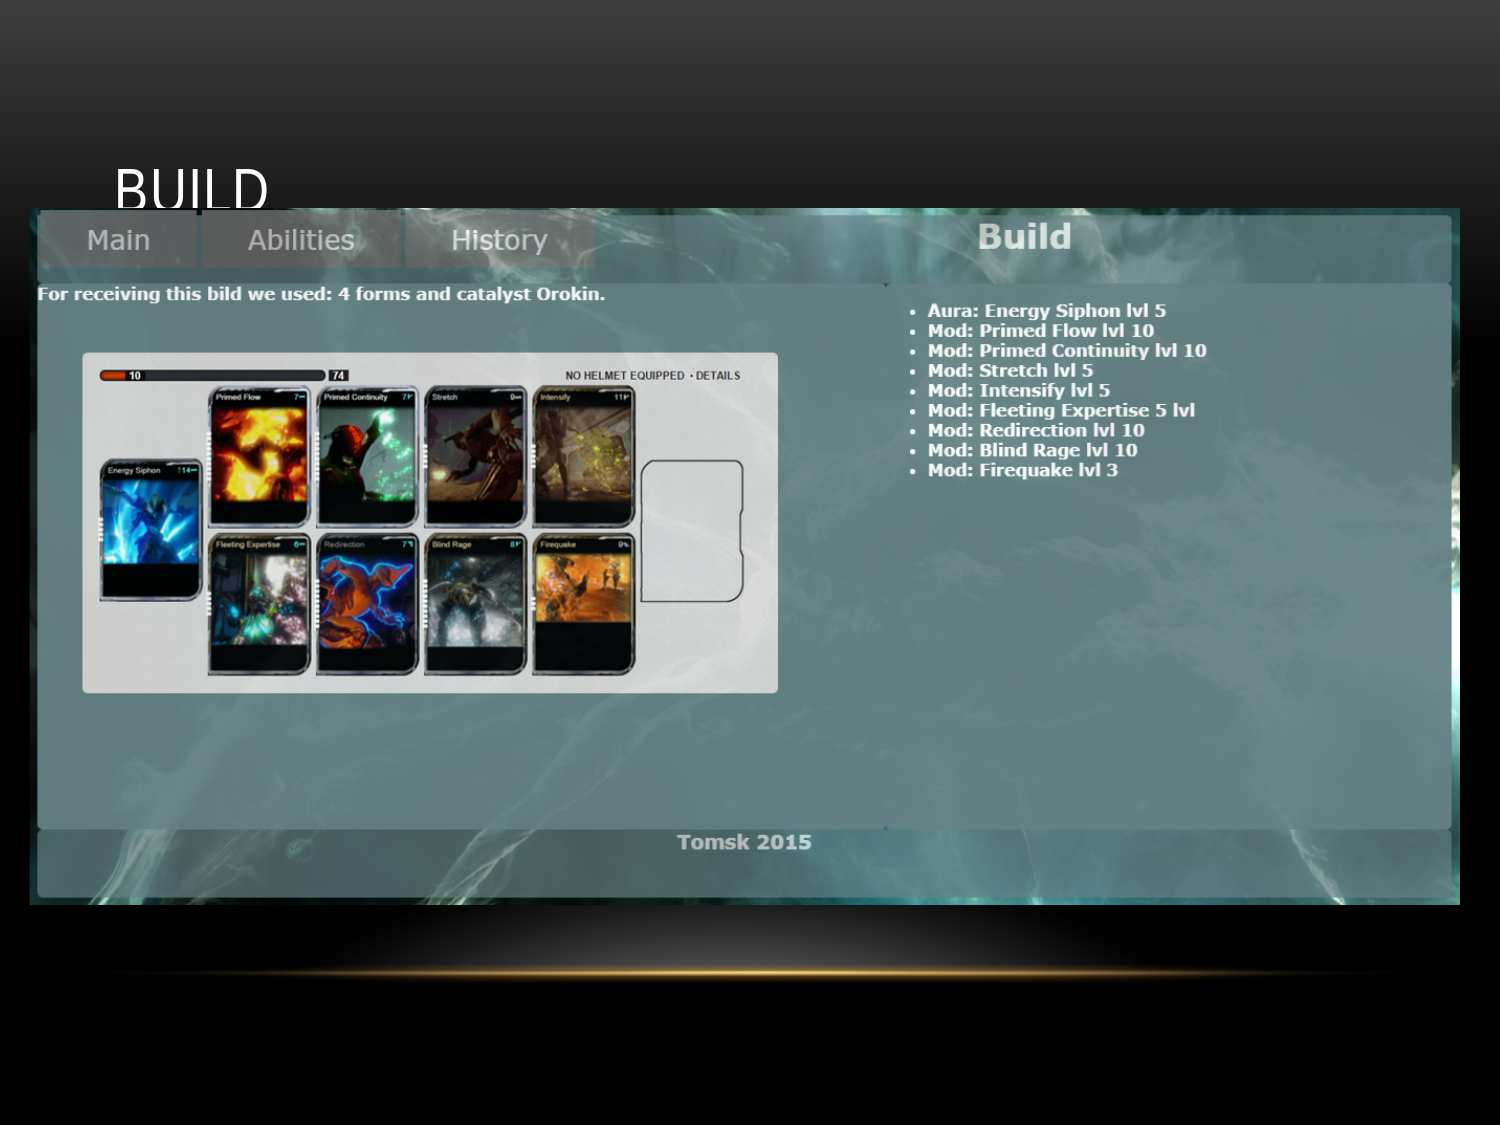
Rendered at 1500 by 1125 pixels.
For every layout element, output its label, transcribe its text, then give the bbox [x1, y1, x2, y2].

picture [0, 0, 1500, 1125]
title Build [99, 45, 1400, 207]
